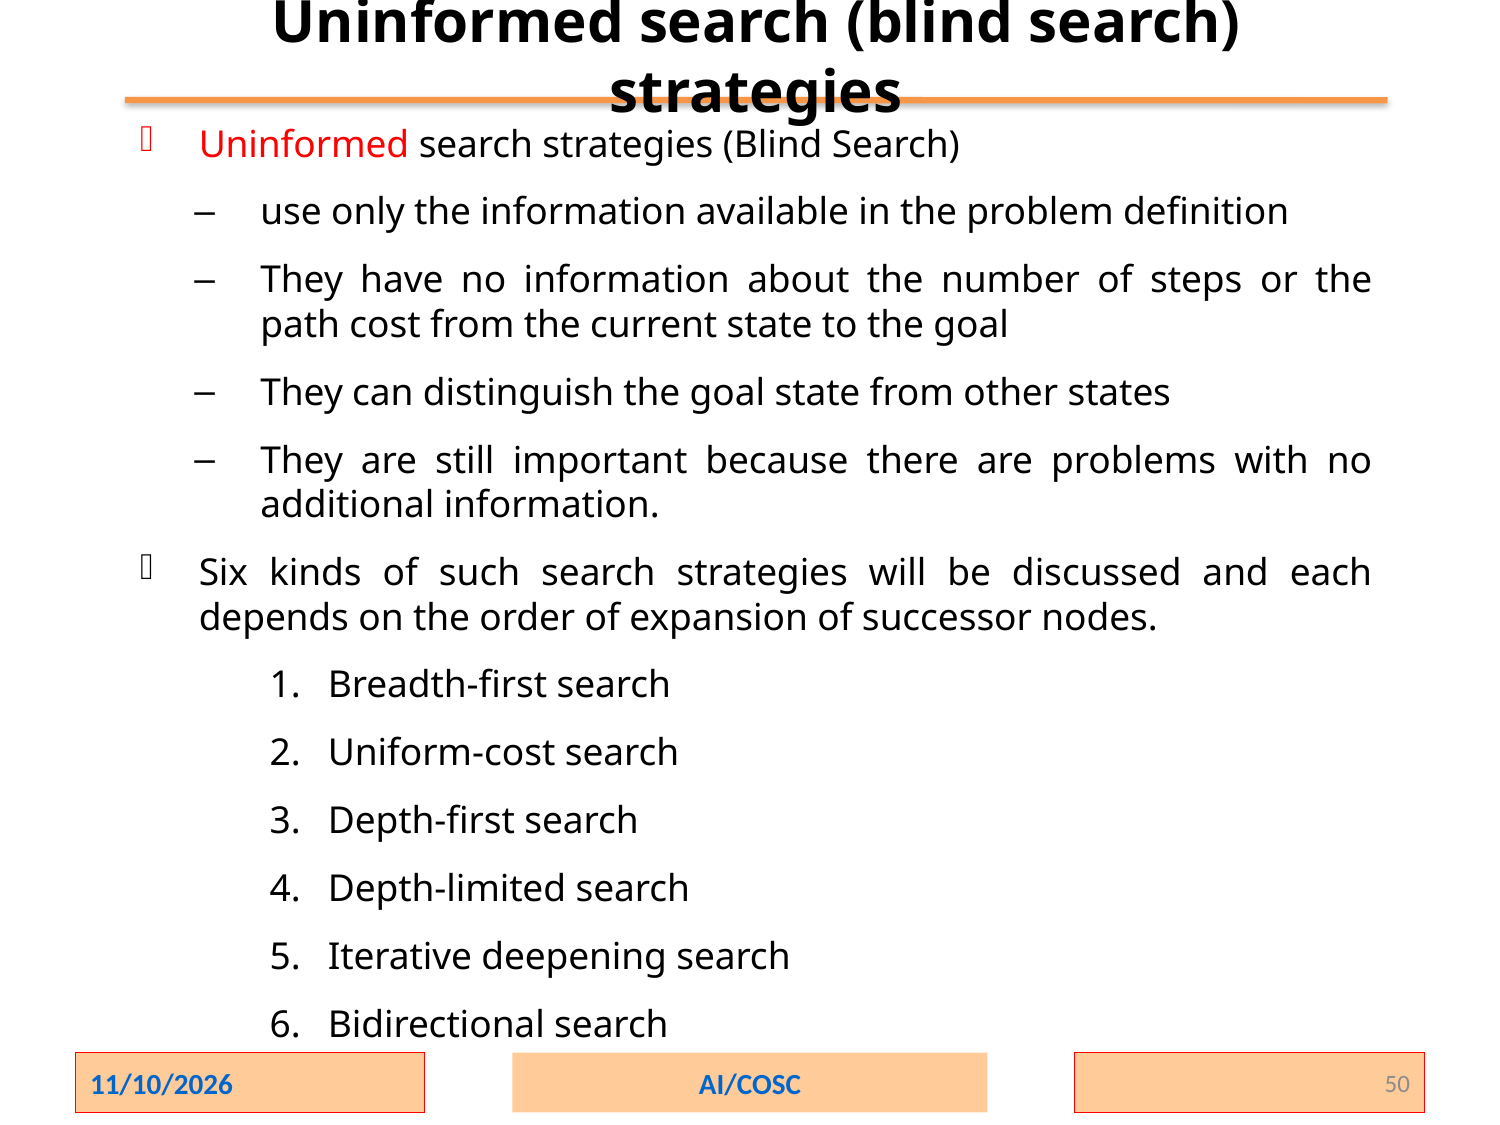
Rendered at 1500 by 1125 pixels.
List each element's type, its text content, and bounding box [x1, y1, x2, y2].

list Uninformed search strategies (Blind Search) use only the information available in the problem definition They have no information about the number of steps or the path cost from the current state to the goal They can distinguish the goal state from other states They are still important because there are problems with no additional information. Six kinds of such search strategies will be discussed and each depends on the order of expansion of successor nodes. Breadth-first search Uniform-cost search Depth-first search Depth-limited search Iterative deepening search Bidirectional search [125, 112, 1388, 1063]
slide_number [75, 1052, 425, 1113]
footer AI/COSC [512, 1052, 988, 1113]
title Uninformed search (blind search) strategies [125, 20, 1388, 88]
slide_number 50 [1074, 1052, 1425, 1113]
